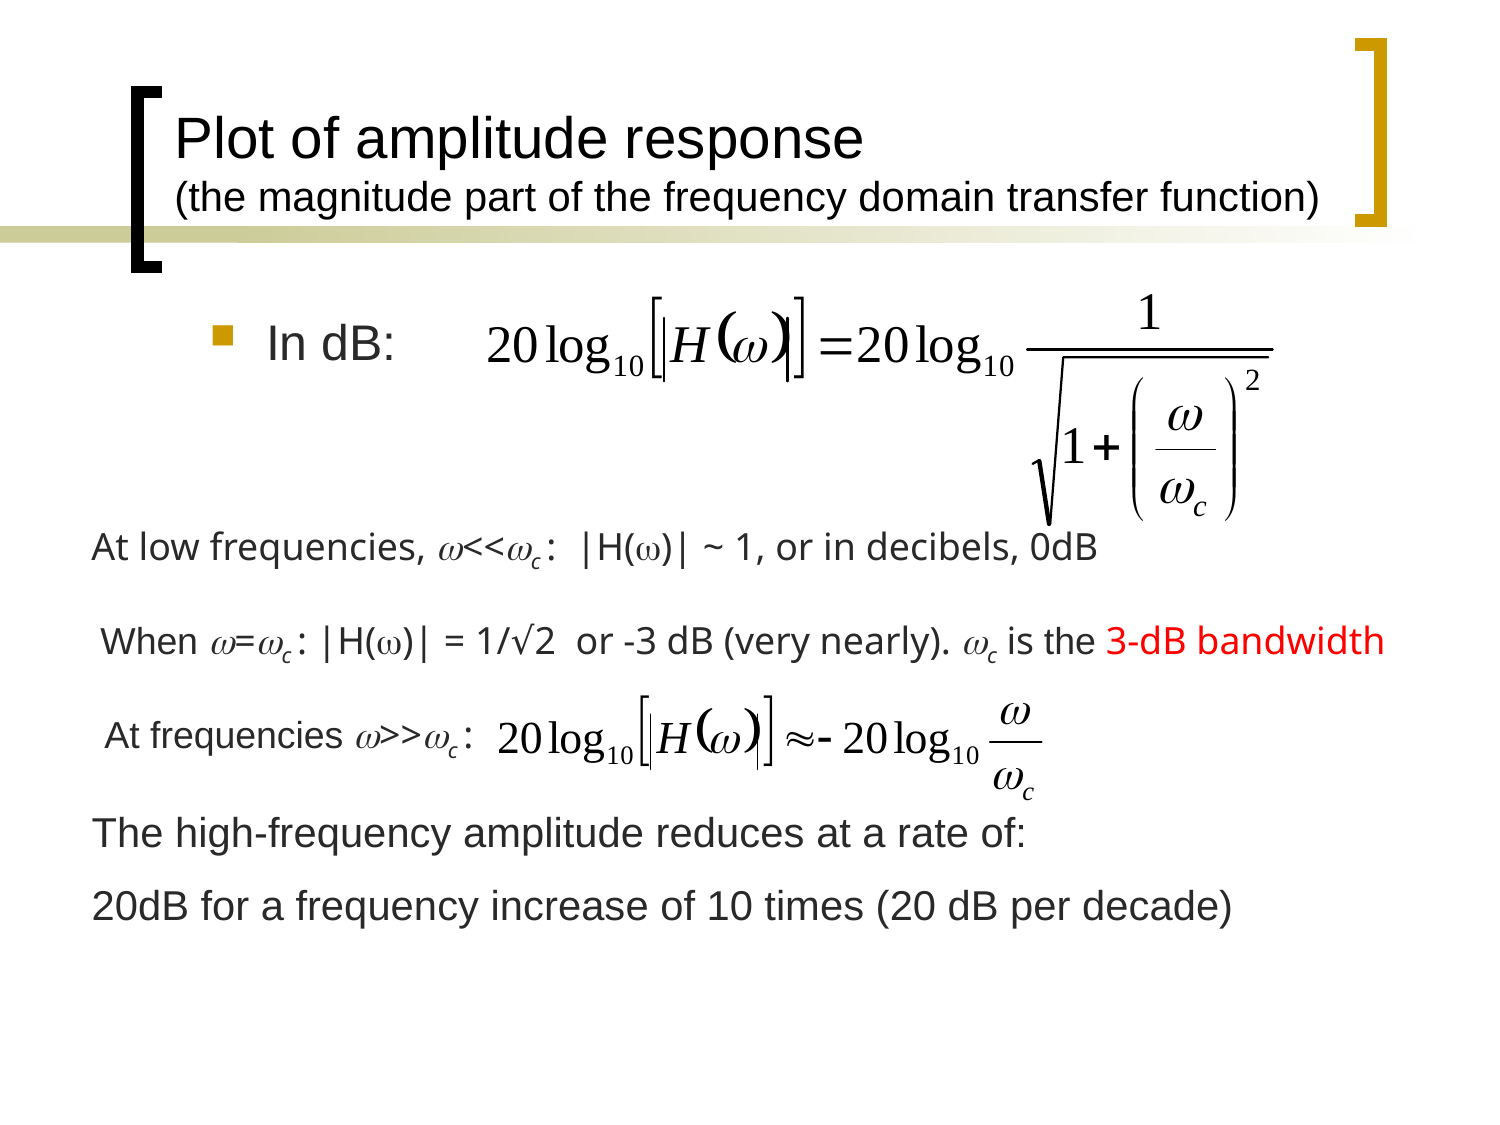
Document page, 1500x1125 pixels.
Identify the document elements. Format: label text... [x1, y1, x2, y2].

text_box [478, 278, 1282, 536]
list In dB: [194, 302, 473, 398]
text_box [489, 680, 1052, 811]
text_box When w=wc : |H(w)| = 1/√2 or -3 dB (very nearly). wc is the 3-dB bandwidth [85, 609, 1401, 676]
text_box At frequencies w>>wc : [89, 704, 484, 770]
text_box At low frequencies, w<<wc : |H(w)| ~ 1, or in decibels, 0dB [76, 515, 1176, 582]
title Plot of amplitude response (the magnitude part of the frequency domain transfer function) [159, 101, 1424, 228]
text_box The high-frequency amplitude reduces at a rate of: 20dB for a frequency increase of 10 times (20 dB per decade) [76, 798, 1436, 936]
